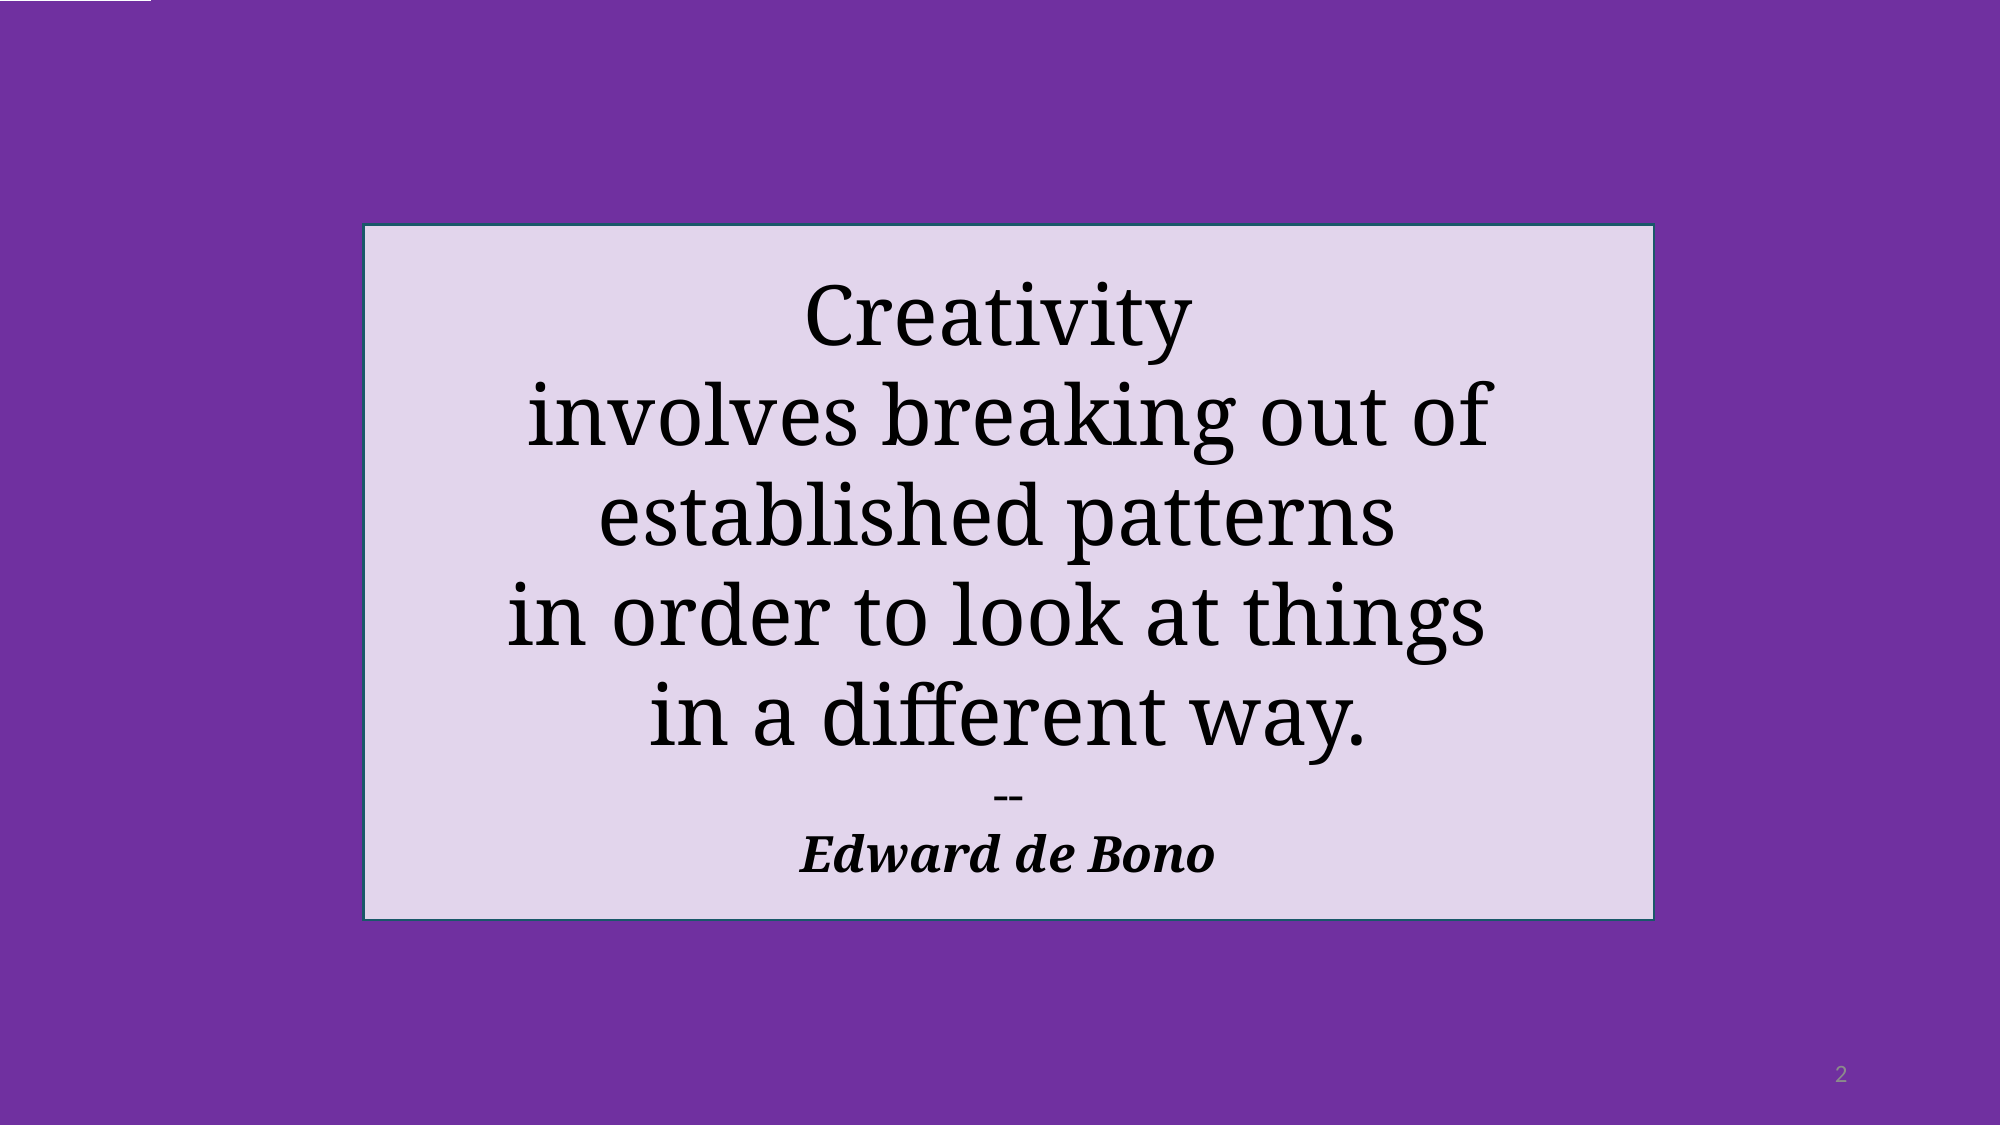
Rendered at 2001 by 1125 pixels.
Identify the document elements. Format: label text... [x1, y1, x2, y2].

slide_number 2 [1412, 1042, 1863, 1103]
text_box Creativity involves breaking out of established patterns in order to look at things in a different way. -- Edward de Bono [362, 223, 1655, 921]
